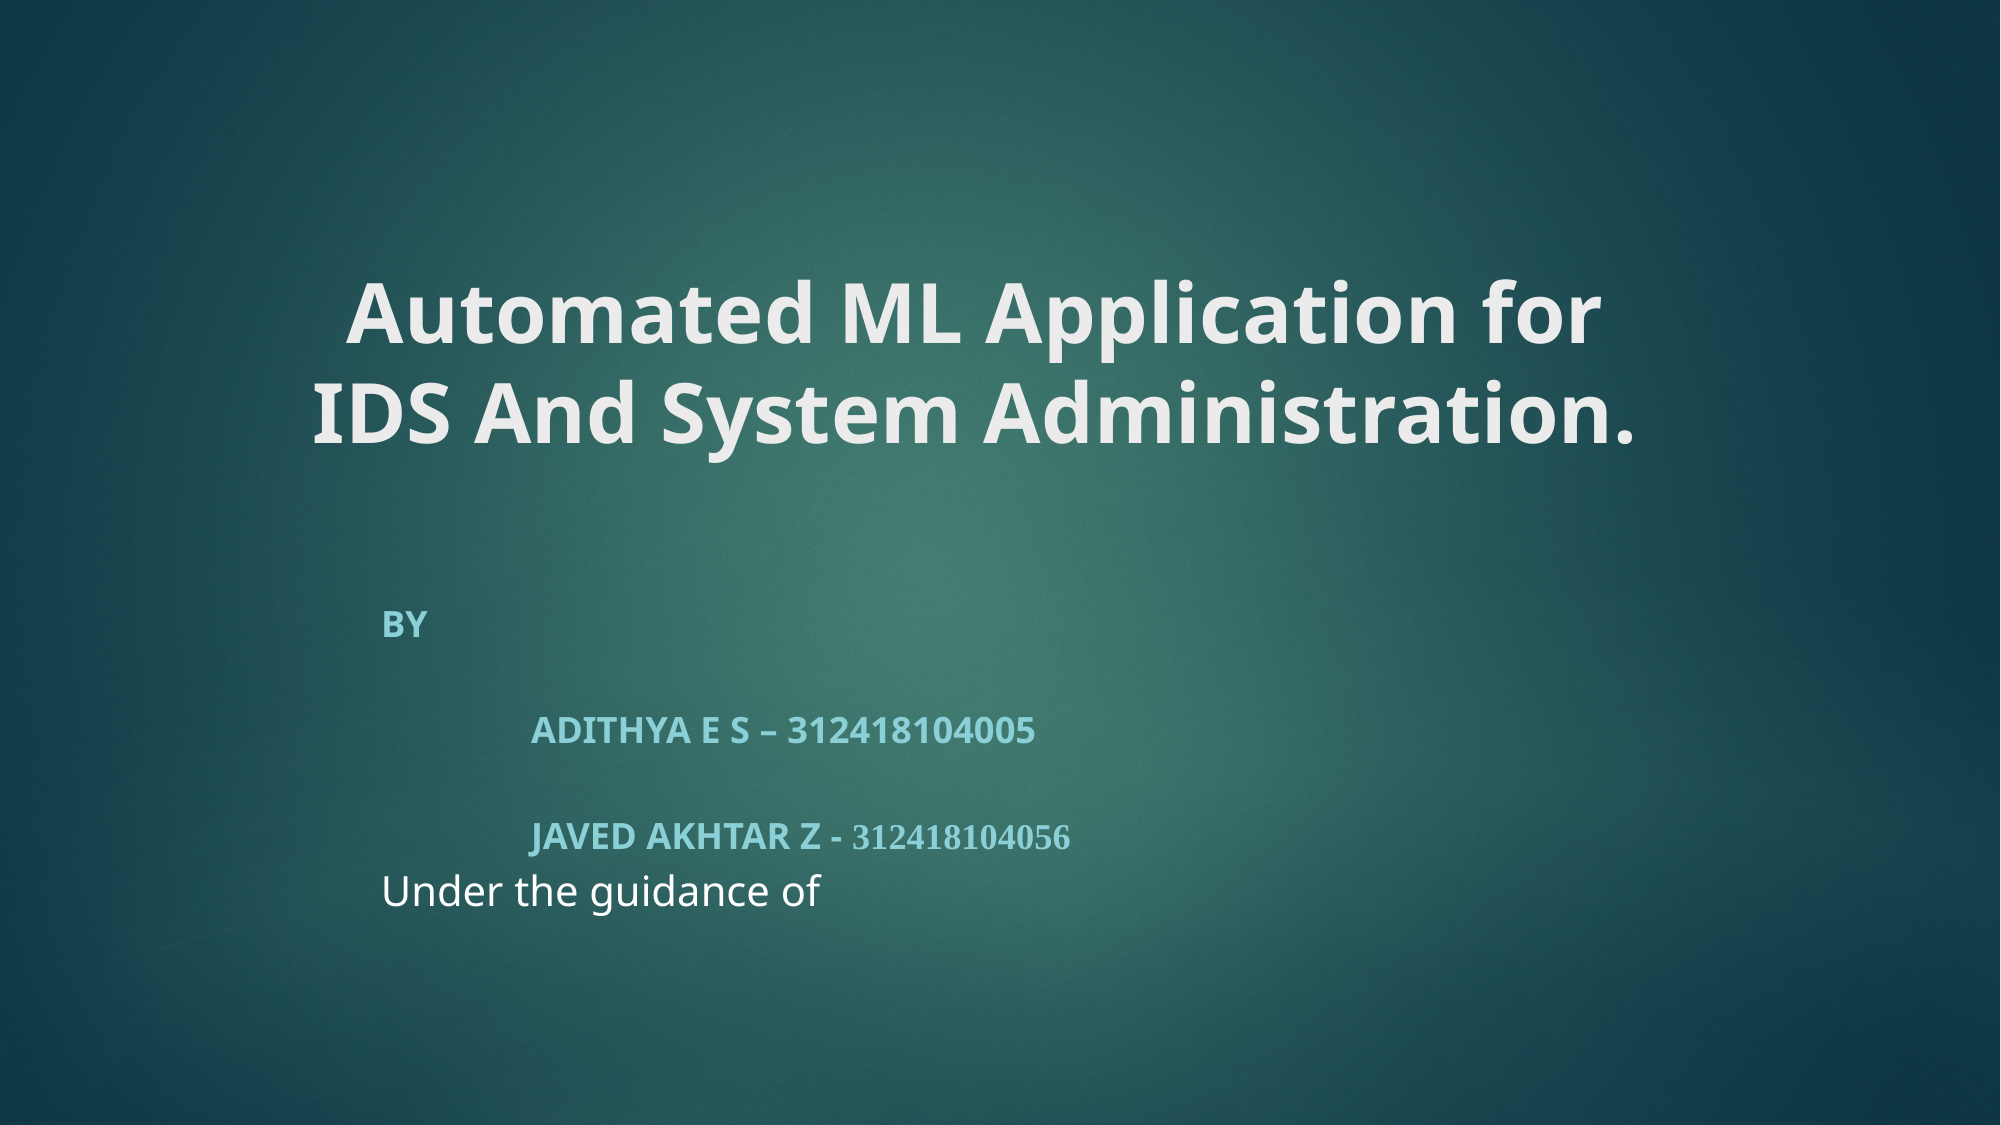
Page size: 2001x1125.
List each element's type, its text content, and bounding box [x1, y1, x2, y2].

title Automated ML Application for IDS And System Administration. [168, 92, 1783, 468]
text_box Under the guidance of [366, 856, 992, 922]
subtitle By Adithya E S – 312418104005 JAVED AKHTAR Z - 312418104056 [366, 551, 1783, 857]
